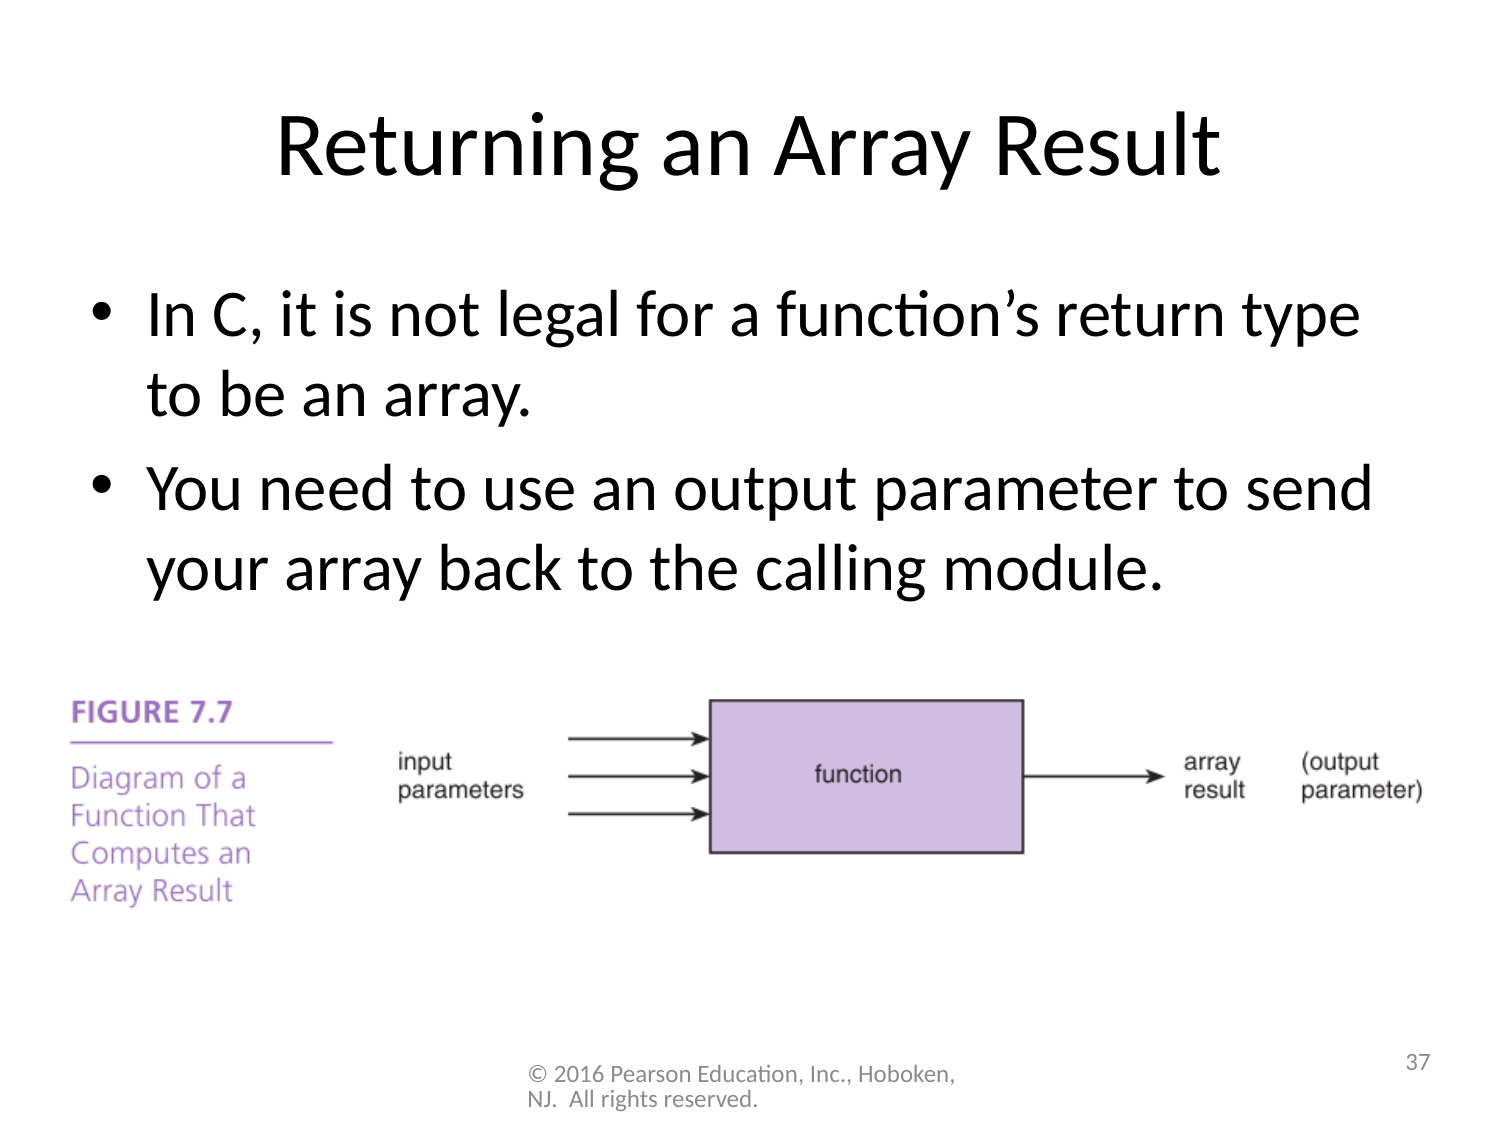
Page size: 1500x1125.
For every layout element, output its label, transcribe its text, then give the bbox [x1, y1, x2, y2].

title Returning an Array Result [75, 45, 1425, 233]
list In C, it is not legal for a function’s return type to be an array. You need to use an output parameter to send your array back to the calling module. [75, 262, 1425, 638]
picture [62, 662, 1428, 915]
footer © 2016 Pearson Education, Inc., Hoboken, NJ. All rights reserved. [512, 1042, 988, 1103]
slide_number 37 [1095, 1030, 1446, 1091]
